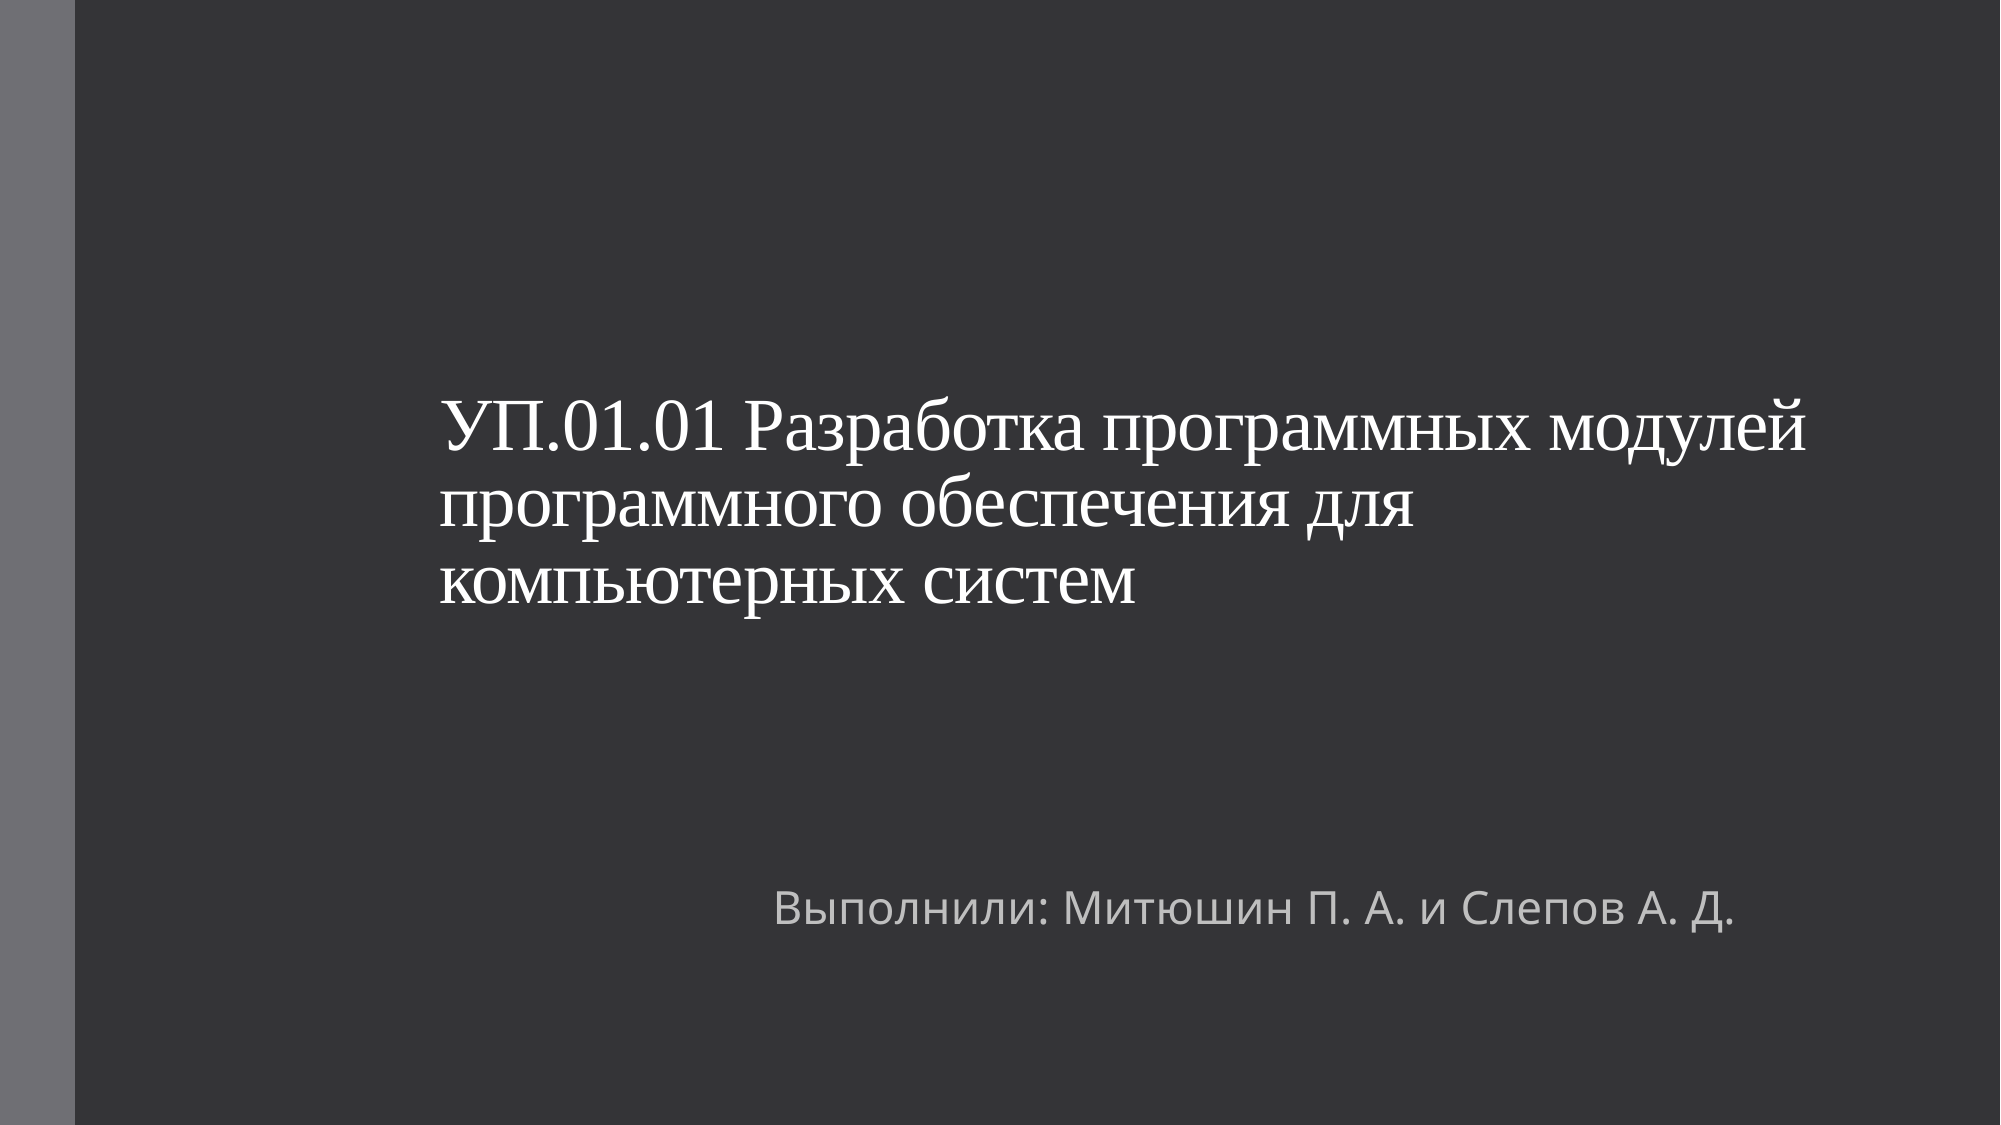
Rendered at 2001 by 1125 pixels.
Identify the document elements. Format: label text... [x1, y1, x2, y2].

subtitle Выполнили: Митюшин П. А. и Слепов А. Д. [206, 787, 1752, 1065]
title УП.01.01 Разработка программных модулей программного обеспечения для компьютерных систем [424, 254, 1888, 626]
